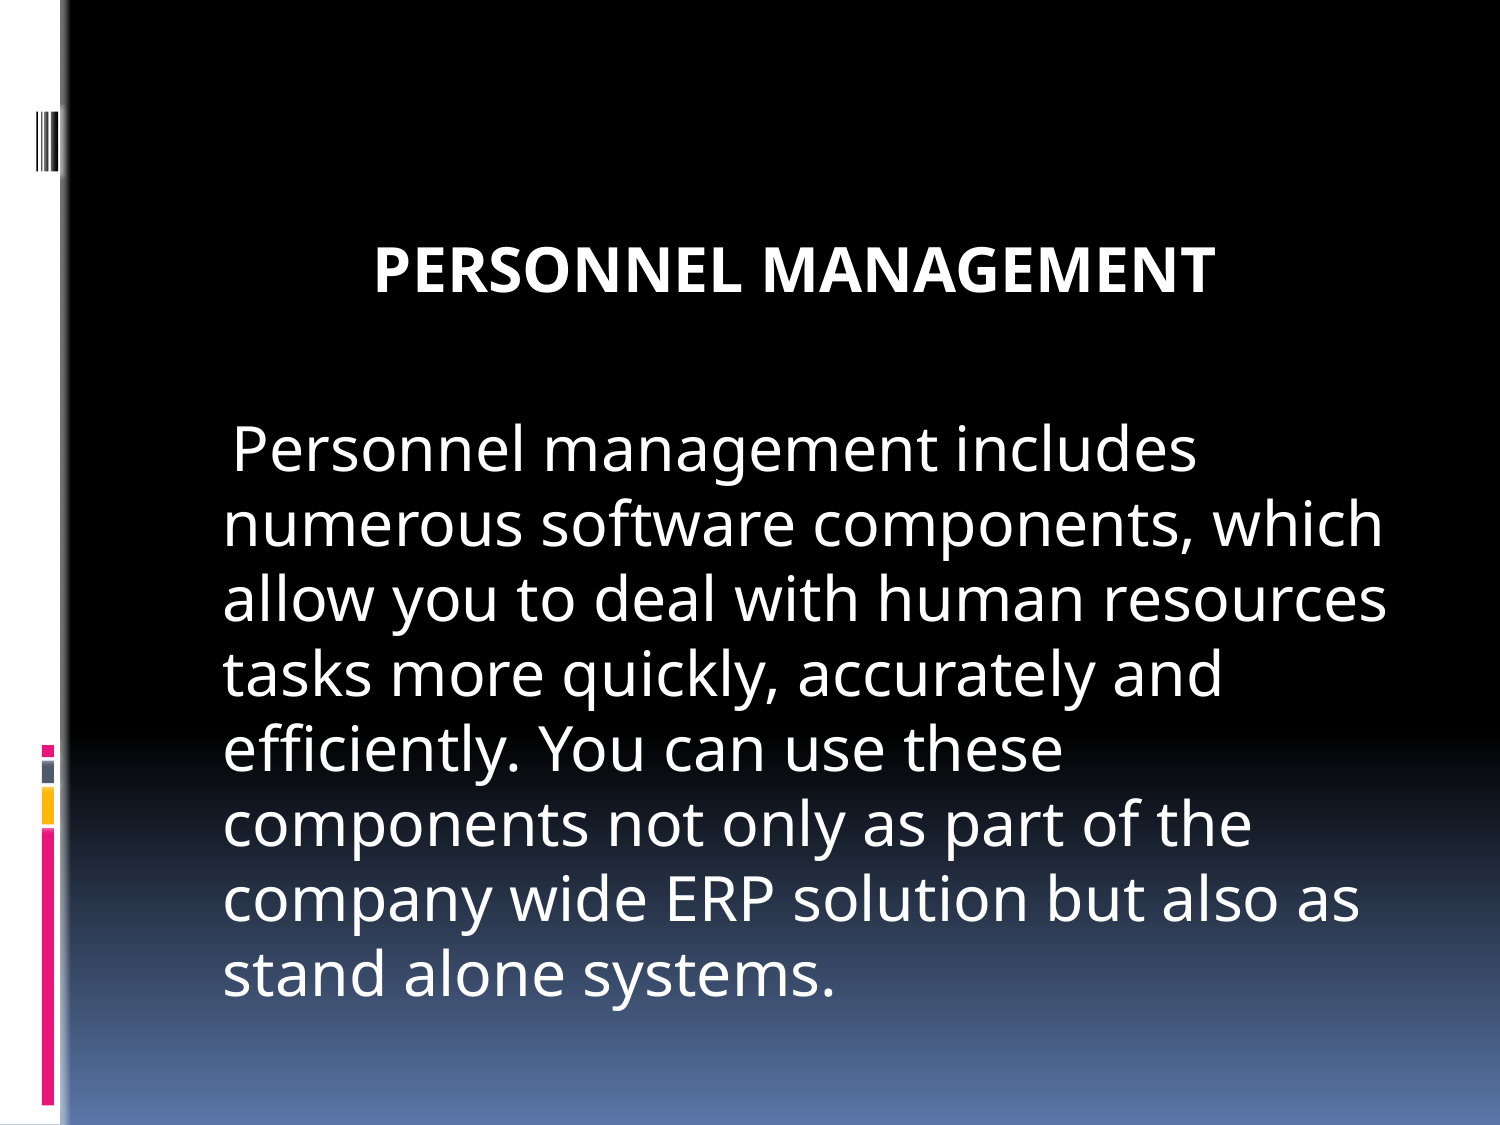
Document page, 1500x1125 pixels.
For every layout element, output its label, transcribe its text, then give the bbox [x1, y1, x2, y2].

list PERSONNEL MANAGEMENT Personnel management includes numerous software components, which allow you to deal with human resources tasks more quickly, accurately and efficiently. You can use these components not only as part of the company wide ERP solution but also as stand alone systems. [140, 222, 1416, 973]
